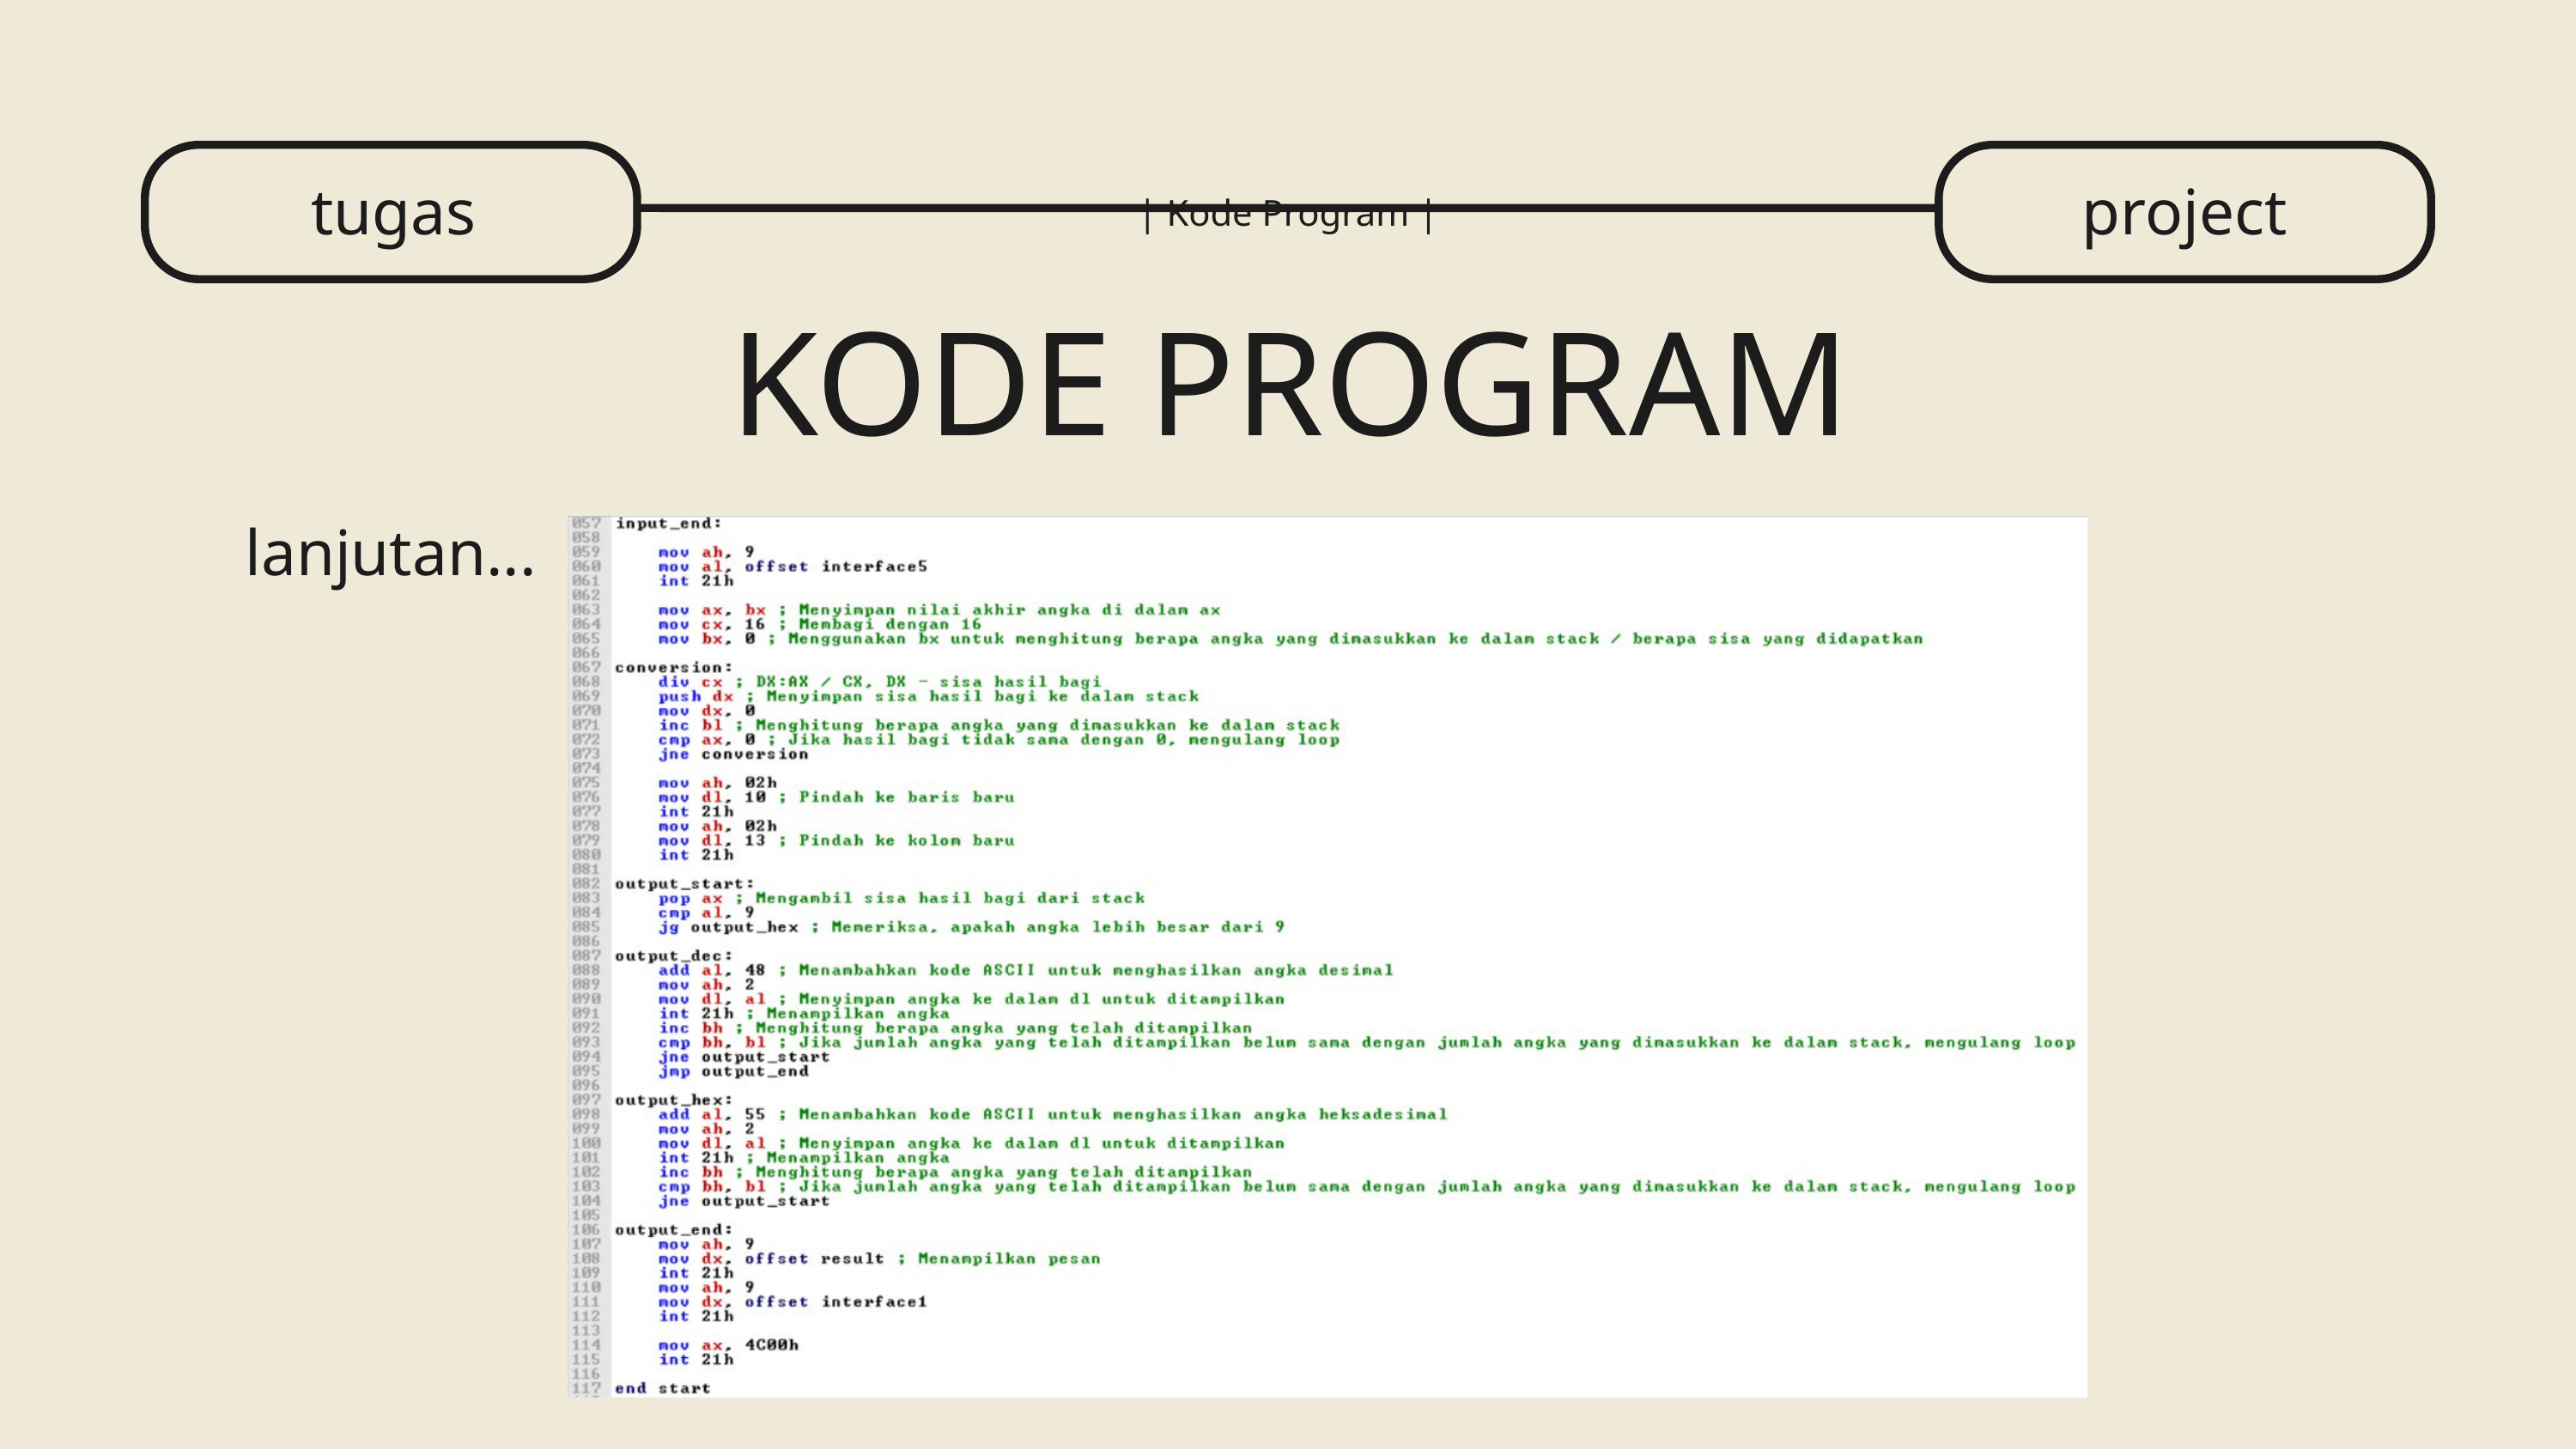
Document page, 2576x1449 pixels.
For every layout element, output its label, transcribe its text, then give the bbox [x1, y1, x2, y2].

text_box [568, 516, 2087, 1397]
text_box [1938, 144, 2432, 280]
text_box | Kode Program | [993, 197, 1583, 233]
text_box KODE PROGRAM [396, 321, 2185, 465]
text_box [144, 144, 638, 280]
text_box lanjutan... [216, 525, 566, 589]
